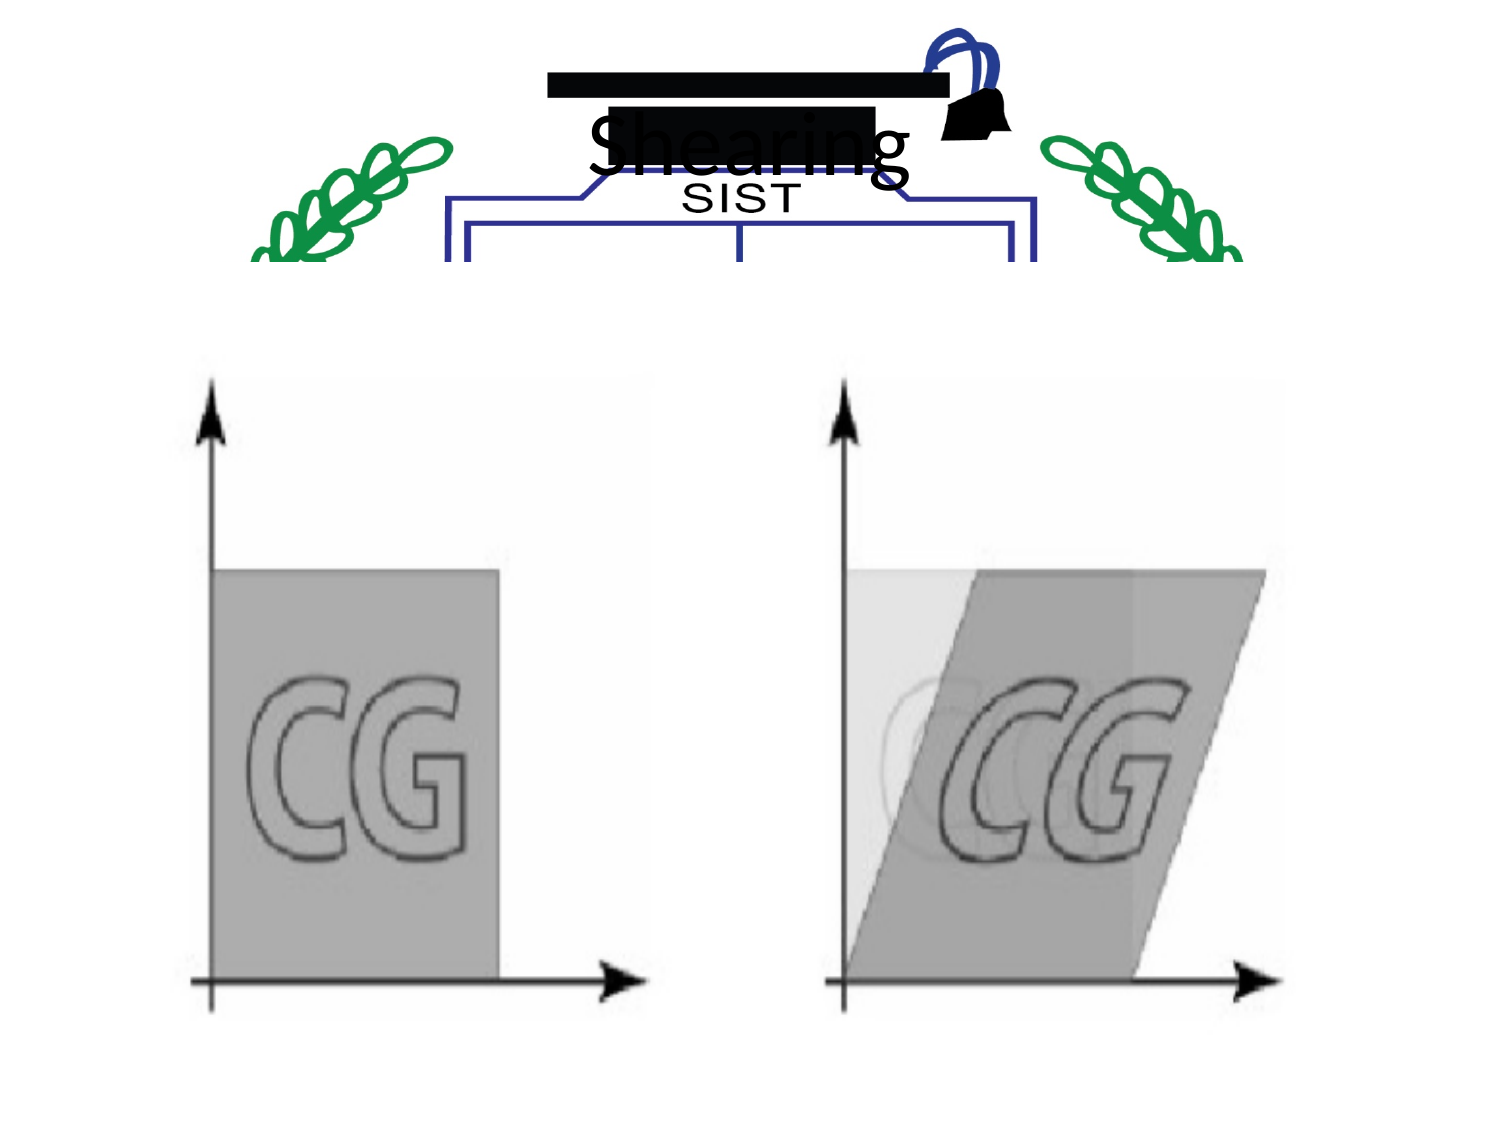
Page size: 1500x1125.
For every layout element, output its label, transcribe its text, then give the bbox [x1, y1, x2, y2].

picture [0, 0, 1500, 1125]
title Shearing [75, 45, 1425, 233]
